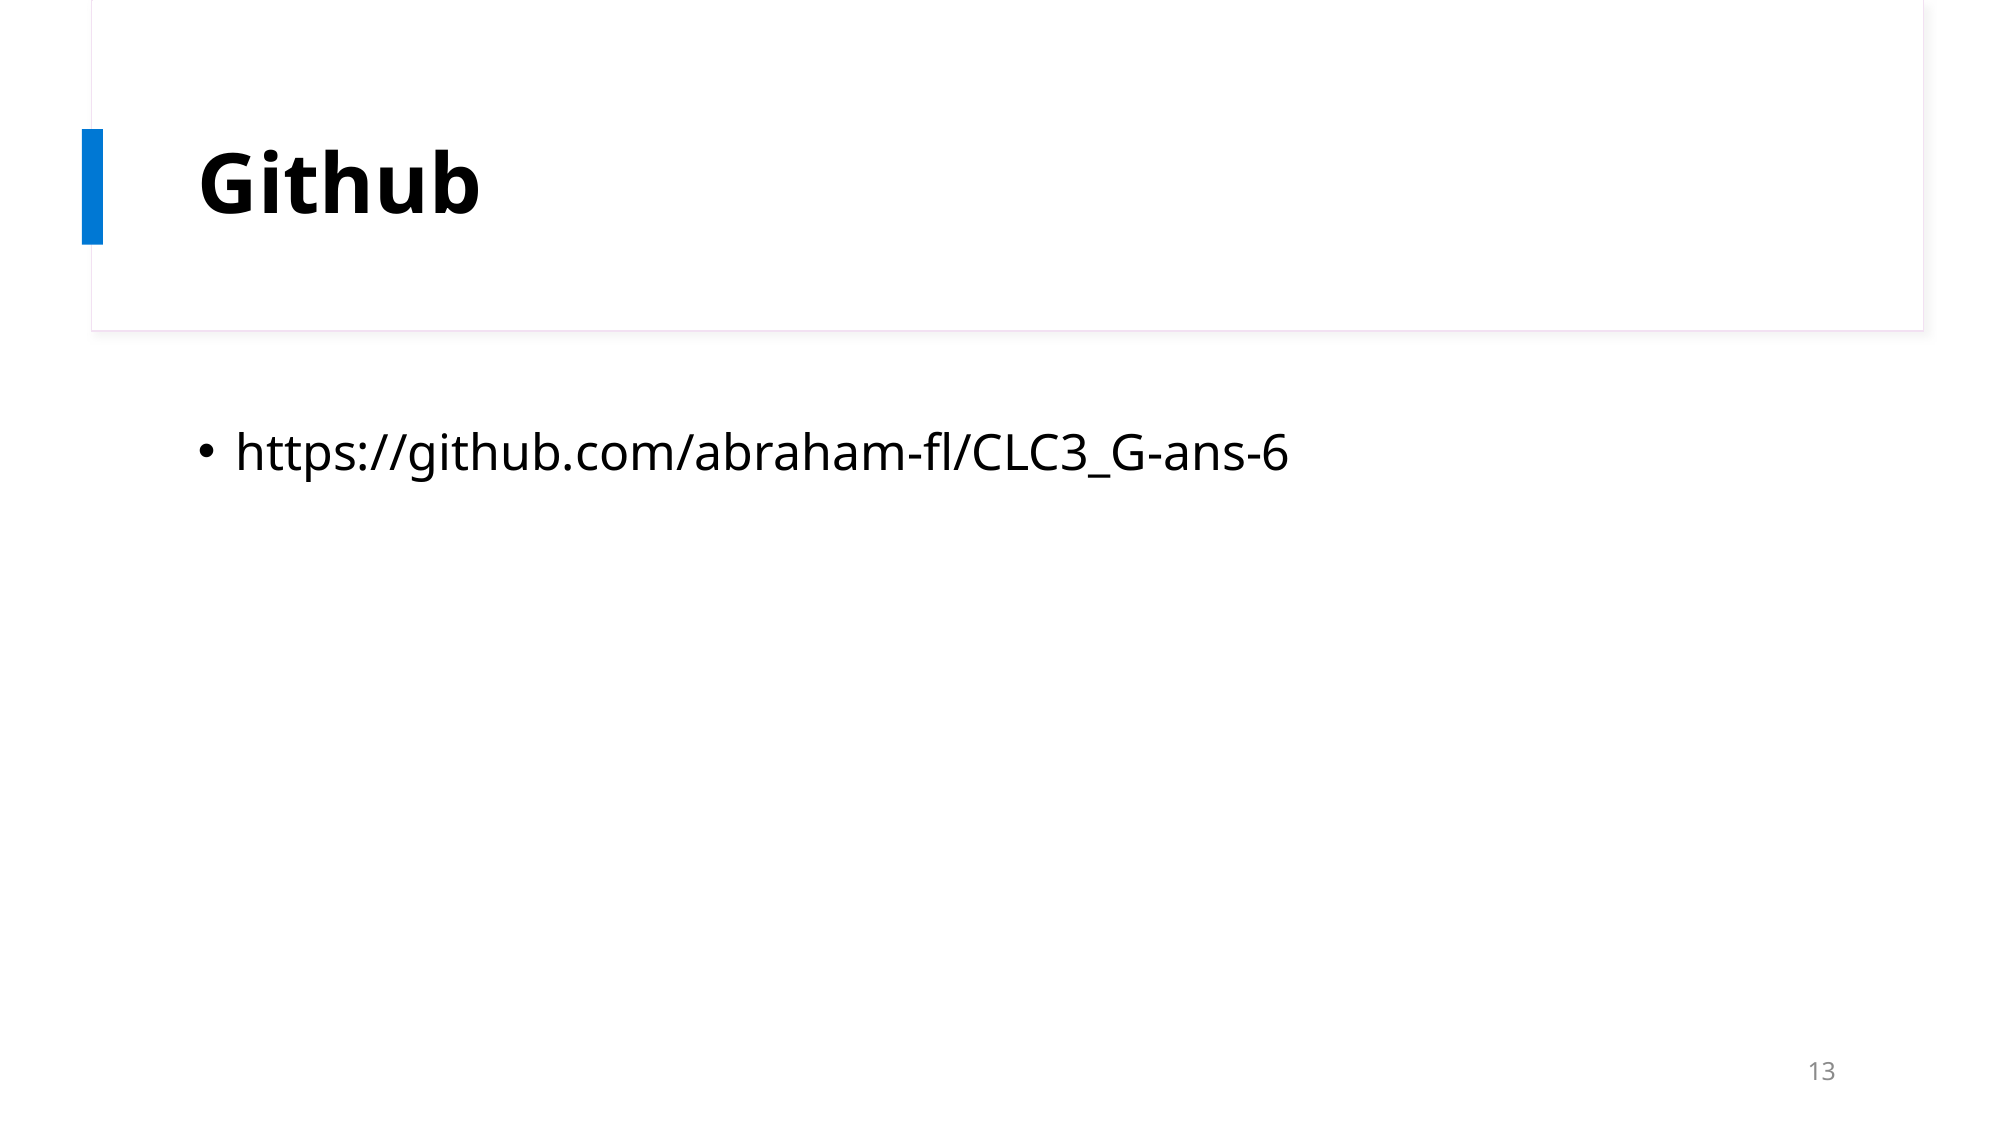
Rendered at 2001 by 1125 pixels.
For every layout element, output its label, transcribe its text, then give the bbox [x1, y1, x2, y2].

list https://github.com/abraham-fl/CLC3_G-ans-6 [183, 406, 1851, 1013]
title Github [183, 90, 1851, 284]
slide_number 13 [1401, 1042, 1851, 1103]
